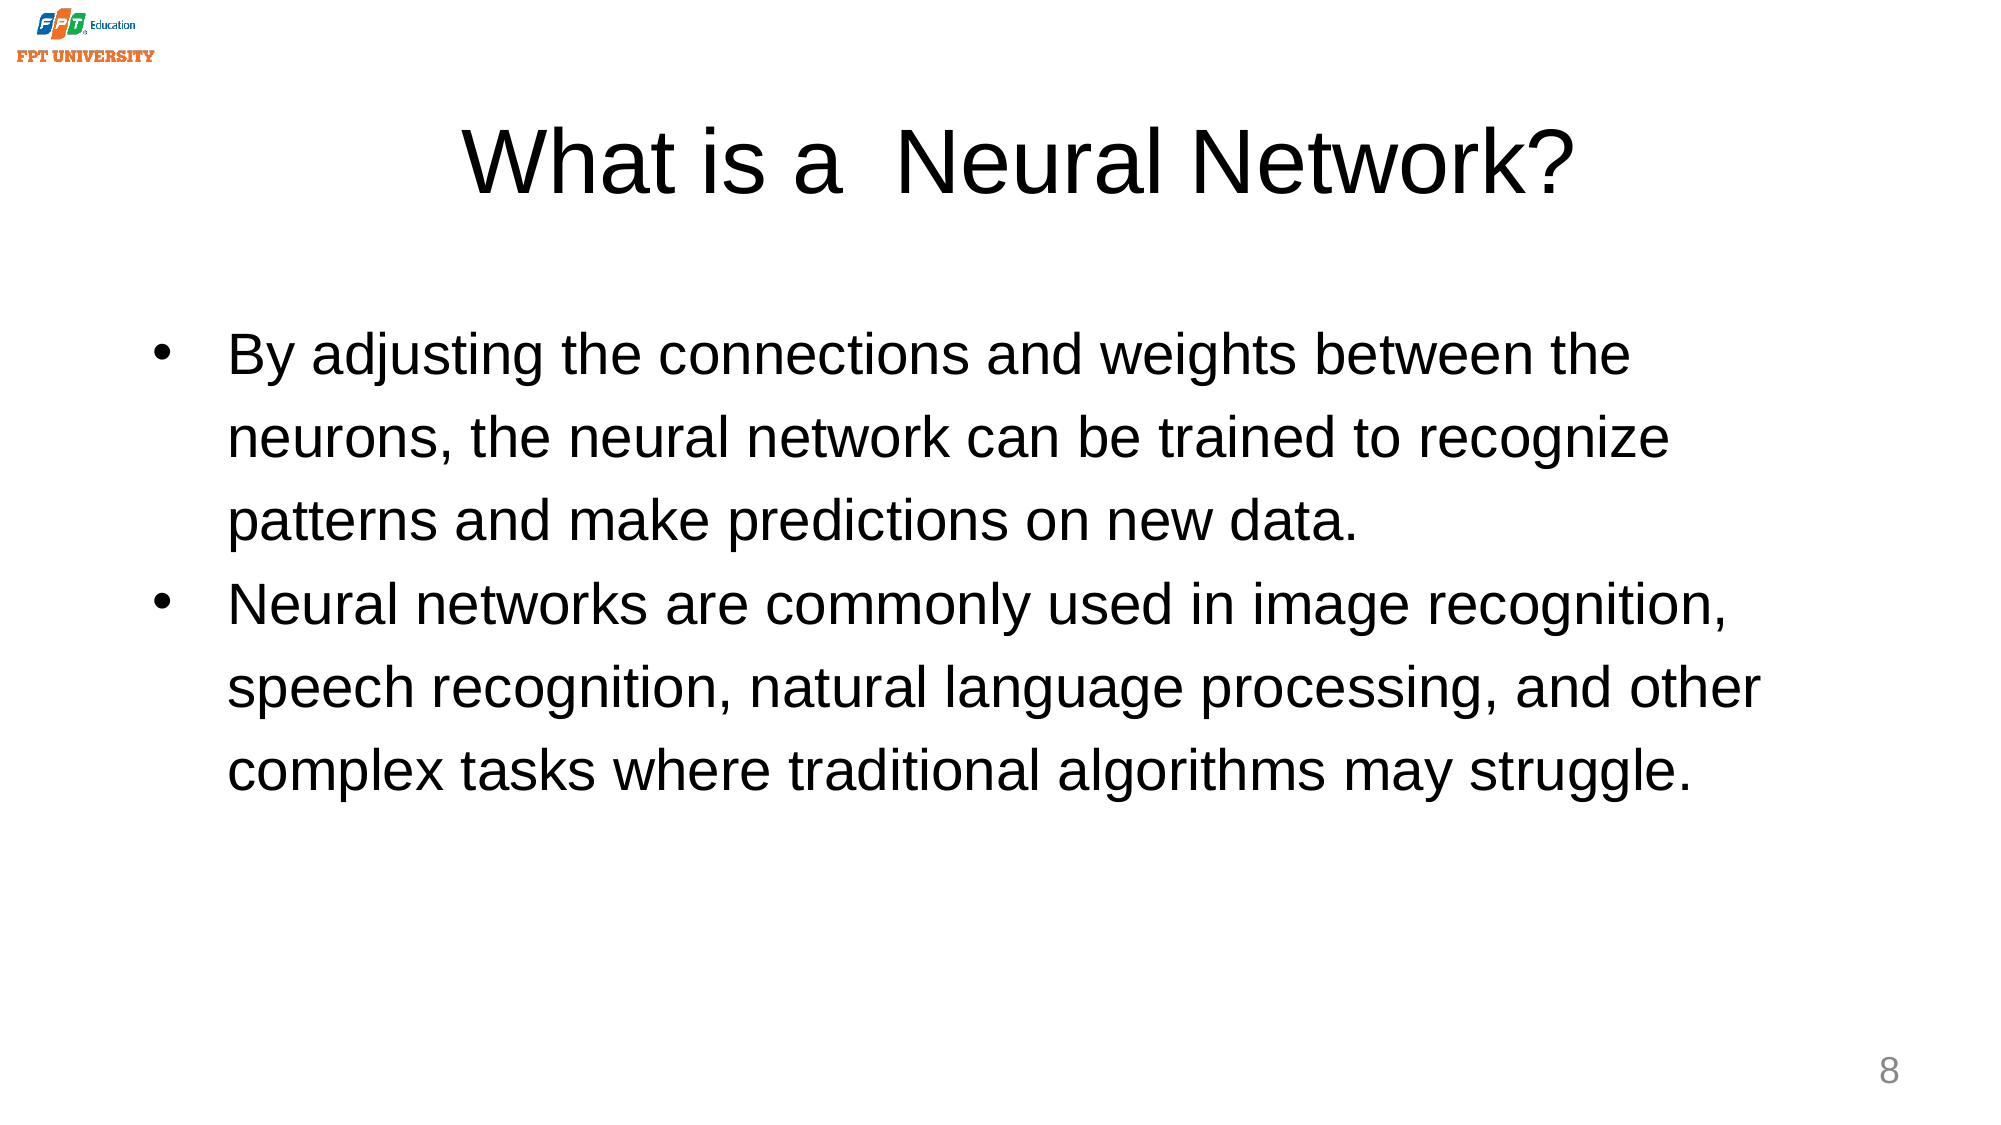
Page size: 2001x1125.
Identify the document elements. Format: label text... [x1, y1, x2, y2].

text_box By adjusting the connections and weights between the neurons, the neural network can be trained to recognize patterns and make predictions on new data. Neural networks are commonly used in image recognition, speech recognition, natural language processing, and other complex tasks where traditional algorithms may struggle. [150, 300, 1862, 803]
slide_number 8 [1440, 1046, 1900, 1125]
picture [11, 0, 160, 73]
title What is a Neural Network? [362, 99, 1676, 290]
